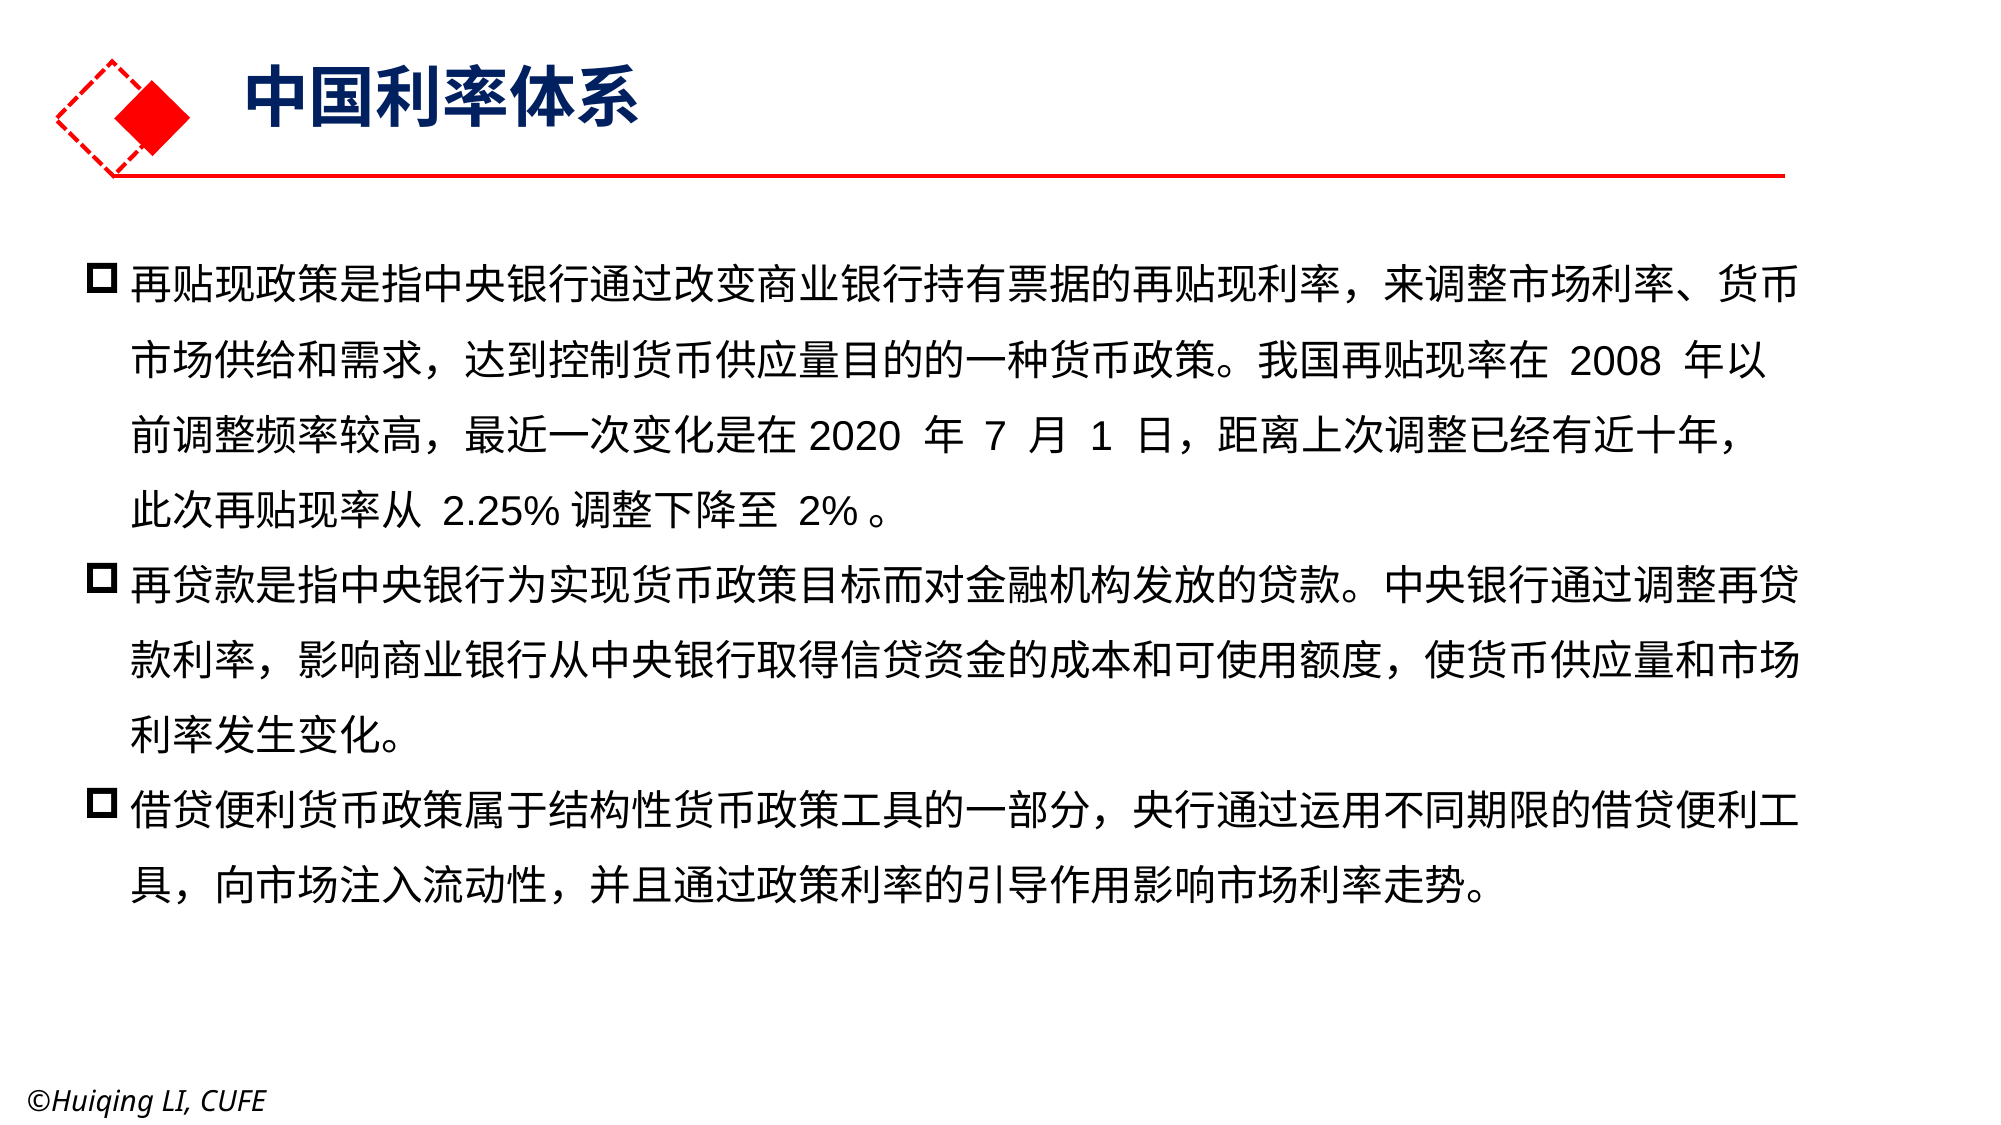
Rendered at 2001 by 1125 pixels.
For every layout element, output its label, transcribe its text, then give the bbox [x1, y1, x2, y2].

text_box 中国利率体系 [227, 56, 1953, 204]
text_box [114, 80, 191, 157]
text_box [54, 61, 143, 178]
text_box 再贴现政策是指中央银行通过改变商业银行持有票据的再贴现利率，来调整市场利率、货币市场供给和需求，达到控制货币供应量目的的一种货币政策。我国再贴现率在 2008 年以前调整频率较高，最近一次变化是在2020 年 7 月 1 日，距离上次调整已经有近十年，此次再贴现率从 2.25%调整下降至 2%。 再贷款是指中央银行为实现货币政策目标而对金融机构发放的贷款。中央银行通过调整再贷款利率，影响商业银行从中央银行取得信贷资金的成本和可使用额度，使货币供应量和市场利率发生变化。 借贷便利货币政策属于结构性货币政策工具的一部分，央行通过运用不同期限的借贷便利工具，向市场注入流动性，并且通过政策利率的引导作用影响市场利率走势。 [68, 225, 1817, 916]
